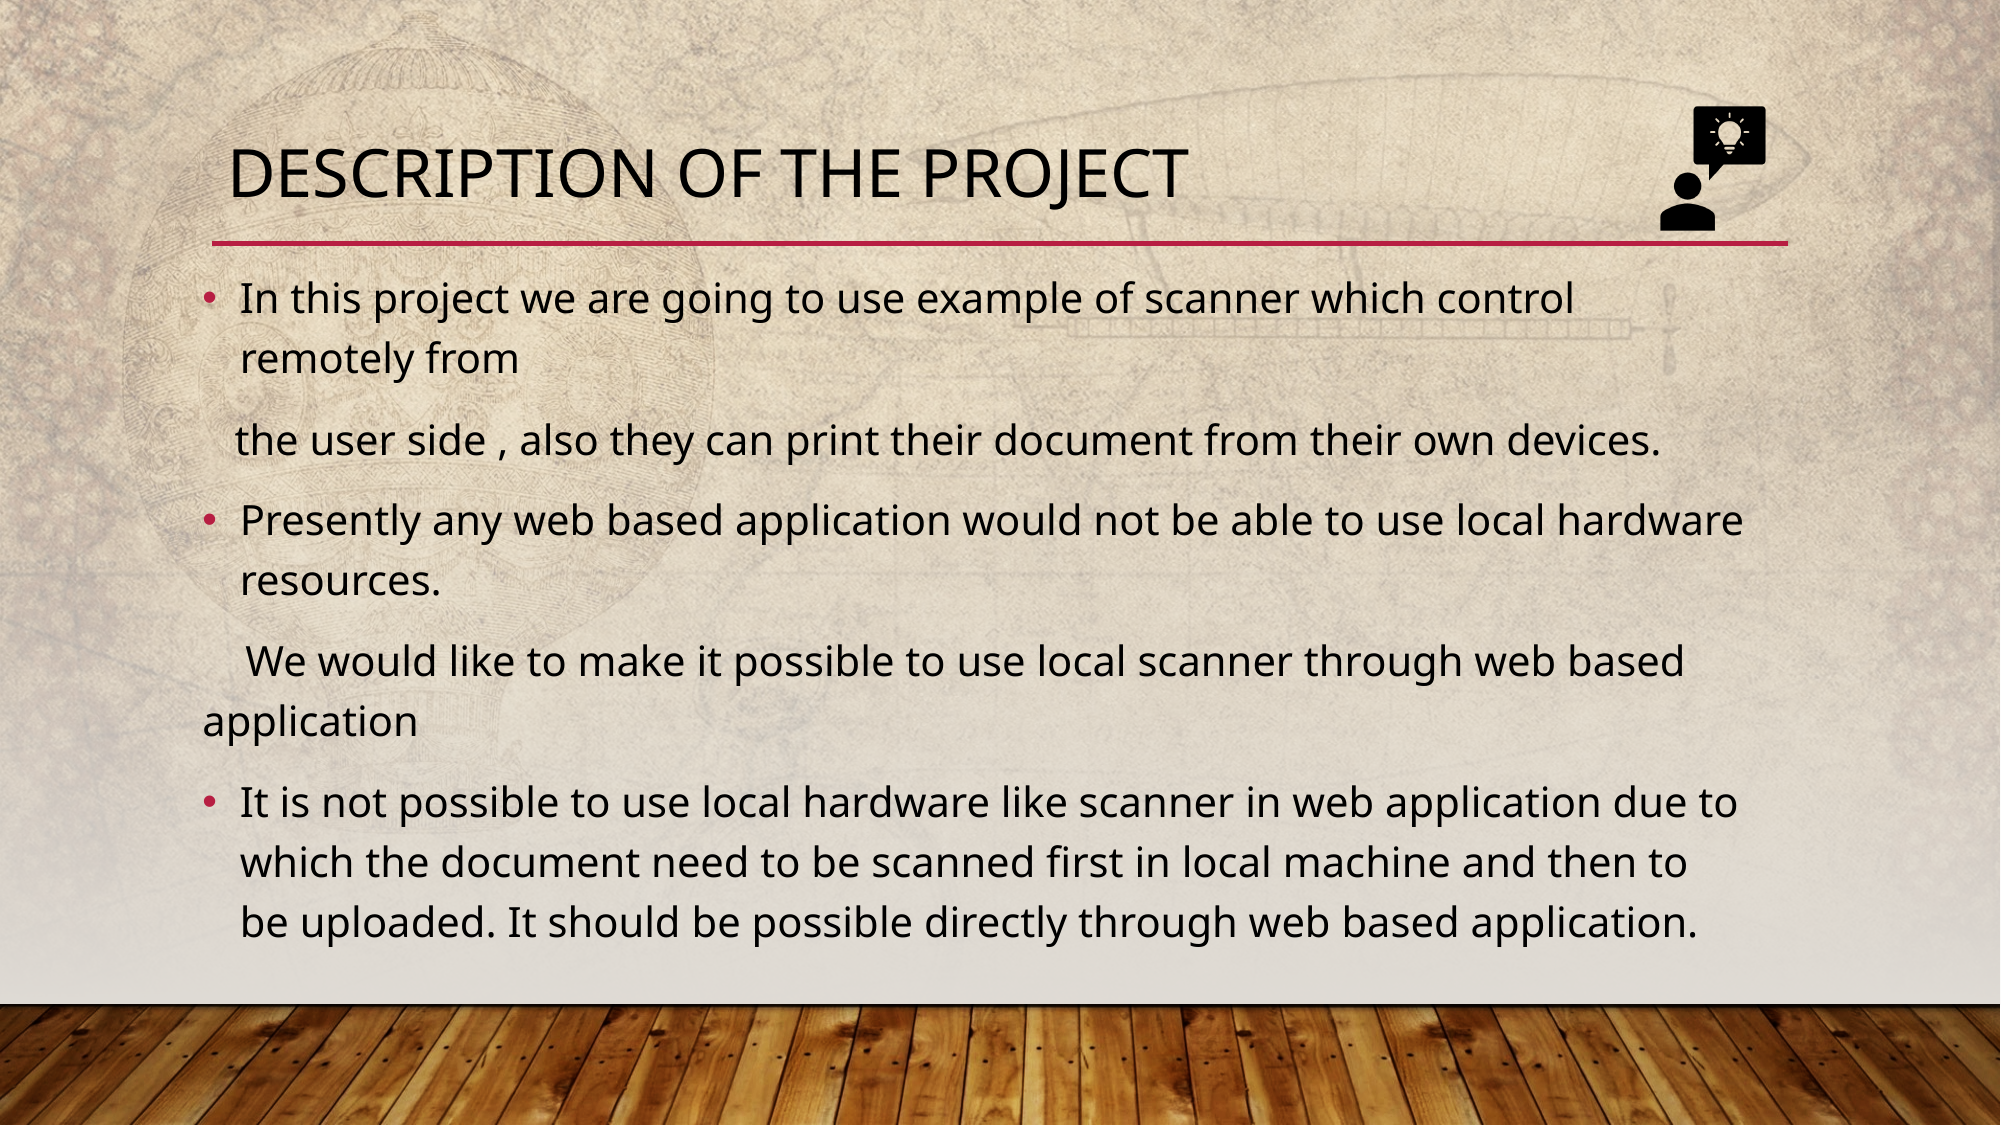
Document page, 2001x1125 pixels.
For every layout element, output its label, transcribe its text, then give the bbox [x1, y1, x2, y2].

title Description of the Project [212, 131, 1788, 305]
picture [0, 1004, 2000, 1125]
list In this project we are going to use example of scanner which control remotely from the user side , also they can print their document from their own devices. Presently any web based application would not be able to use local hardware resources. We would like to make it possible to use local scanner through web based application It is not possible to use local hardware like scanner in web application due to which the document need to be scanned first in local machine and then to be uploaded. It should be possible directly through web based application. [187, 254, 1763, 994]
picture [1637, 92, 1788, 243]
